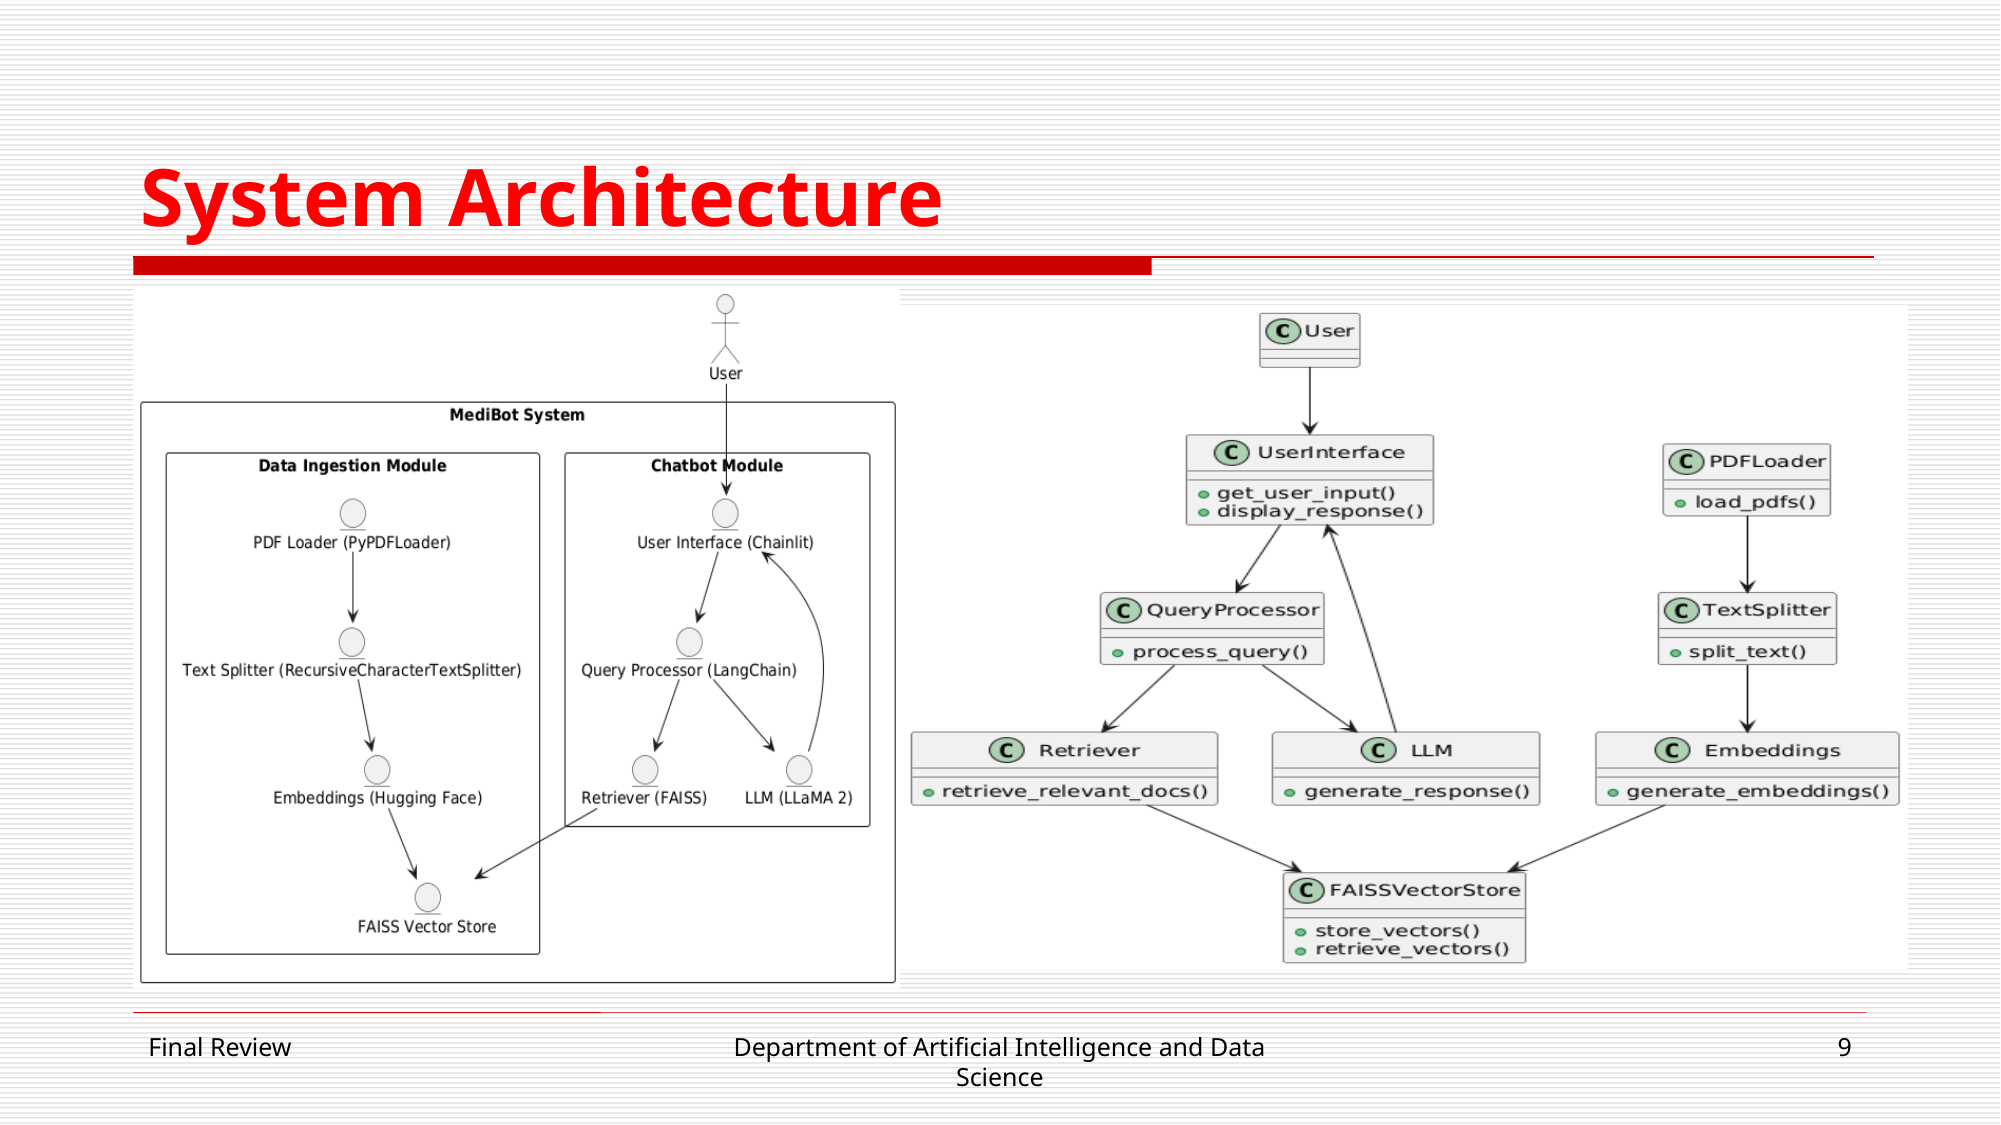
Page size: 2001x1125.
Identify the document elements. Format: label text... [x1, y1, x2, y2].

title System Architecture [125, 50, 1876, 250]
slide_number Final Review [133, 1024, 567, 1103]
slide_number 9 [1433, 1024, 1867, 1103]
picture [0, 0, 2001, 1125]
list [133, 287, 901, 988]
footer Department of Artificial Intelligence and Data Science [683, 1024, 1317, 1103]
